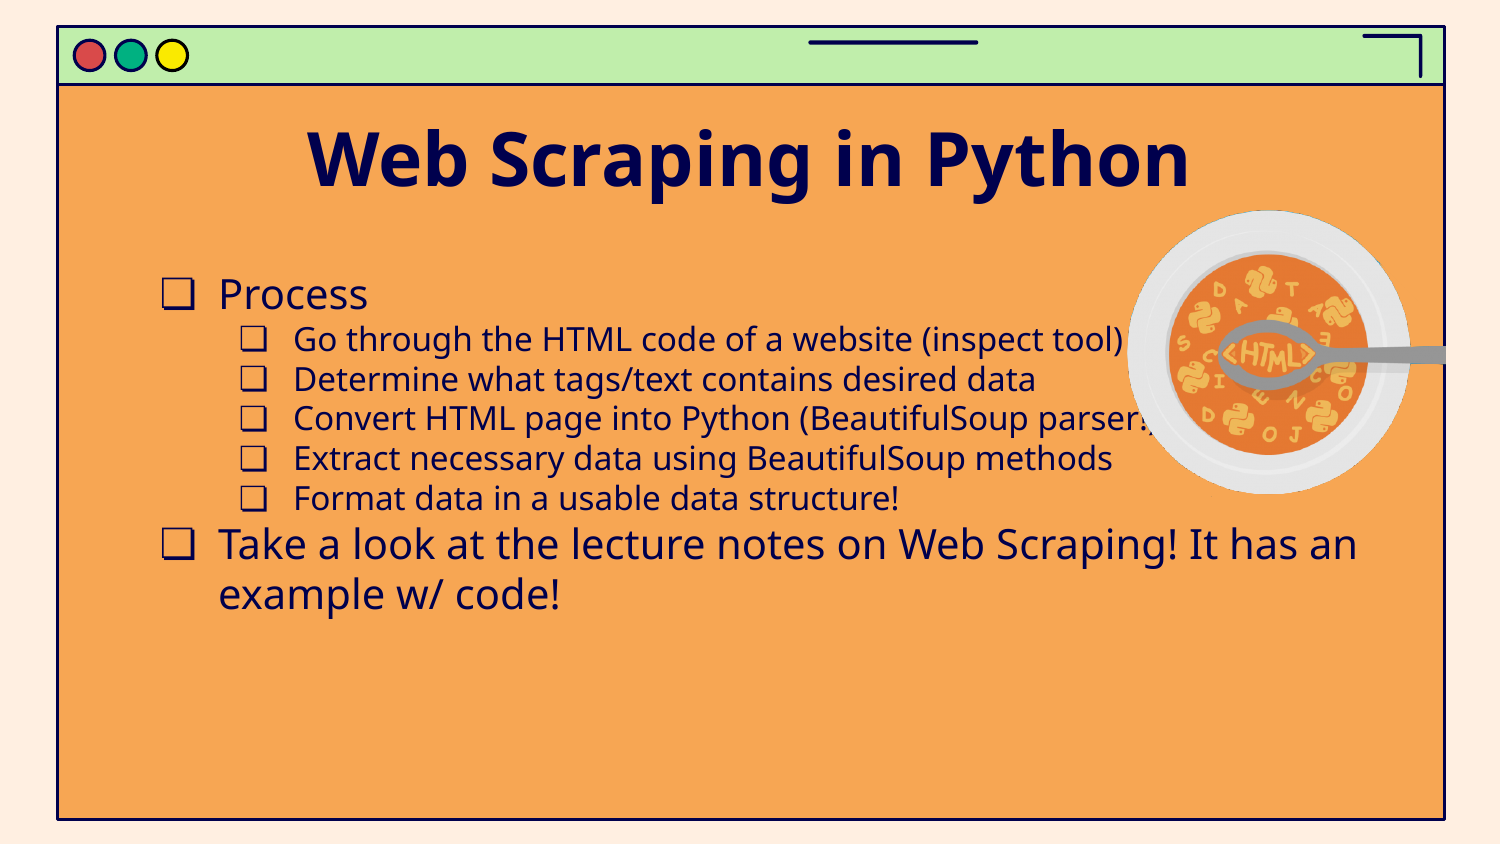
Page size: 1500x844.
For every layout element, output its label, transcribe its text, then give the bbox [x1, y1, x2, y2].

text_box Process Go through the HTML code of a website (inspect tool) Determine what tags/text contains desired data Convert HTML page into Python (BeautifulSoup parser!) Extract necessary data using BeautifulSoup methods Format data in a usable data structure! Take a look at the lecture notes on Web Scraping! It has an example w/ code! [128, 252, 1383, 779]
title Web Scraping in Python [116, 96, 1383, 221]
picture [1089, 208, 1446, 497]
